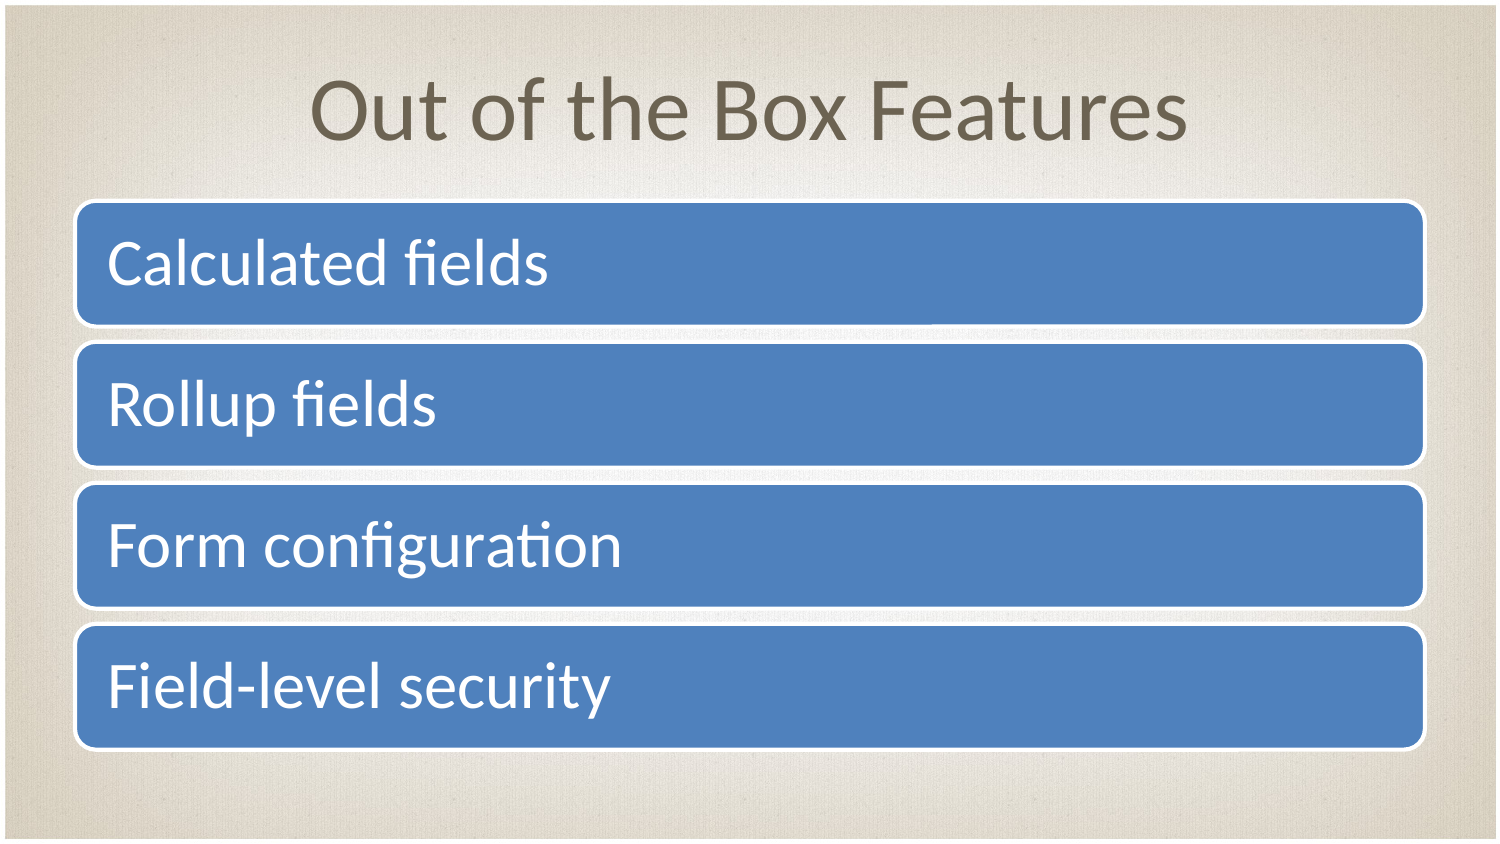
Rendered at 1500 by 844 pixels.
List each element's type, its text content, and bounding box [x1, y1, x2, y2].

picture [0, 0, 1500, 844]
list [74, 196, 1426, 754]
title Out of the Box Features [75, 33, 1425, 175]
